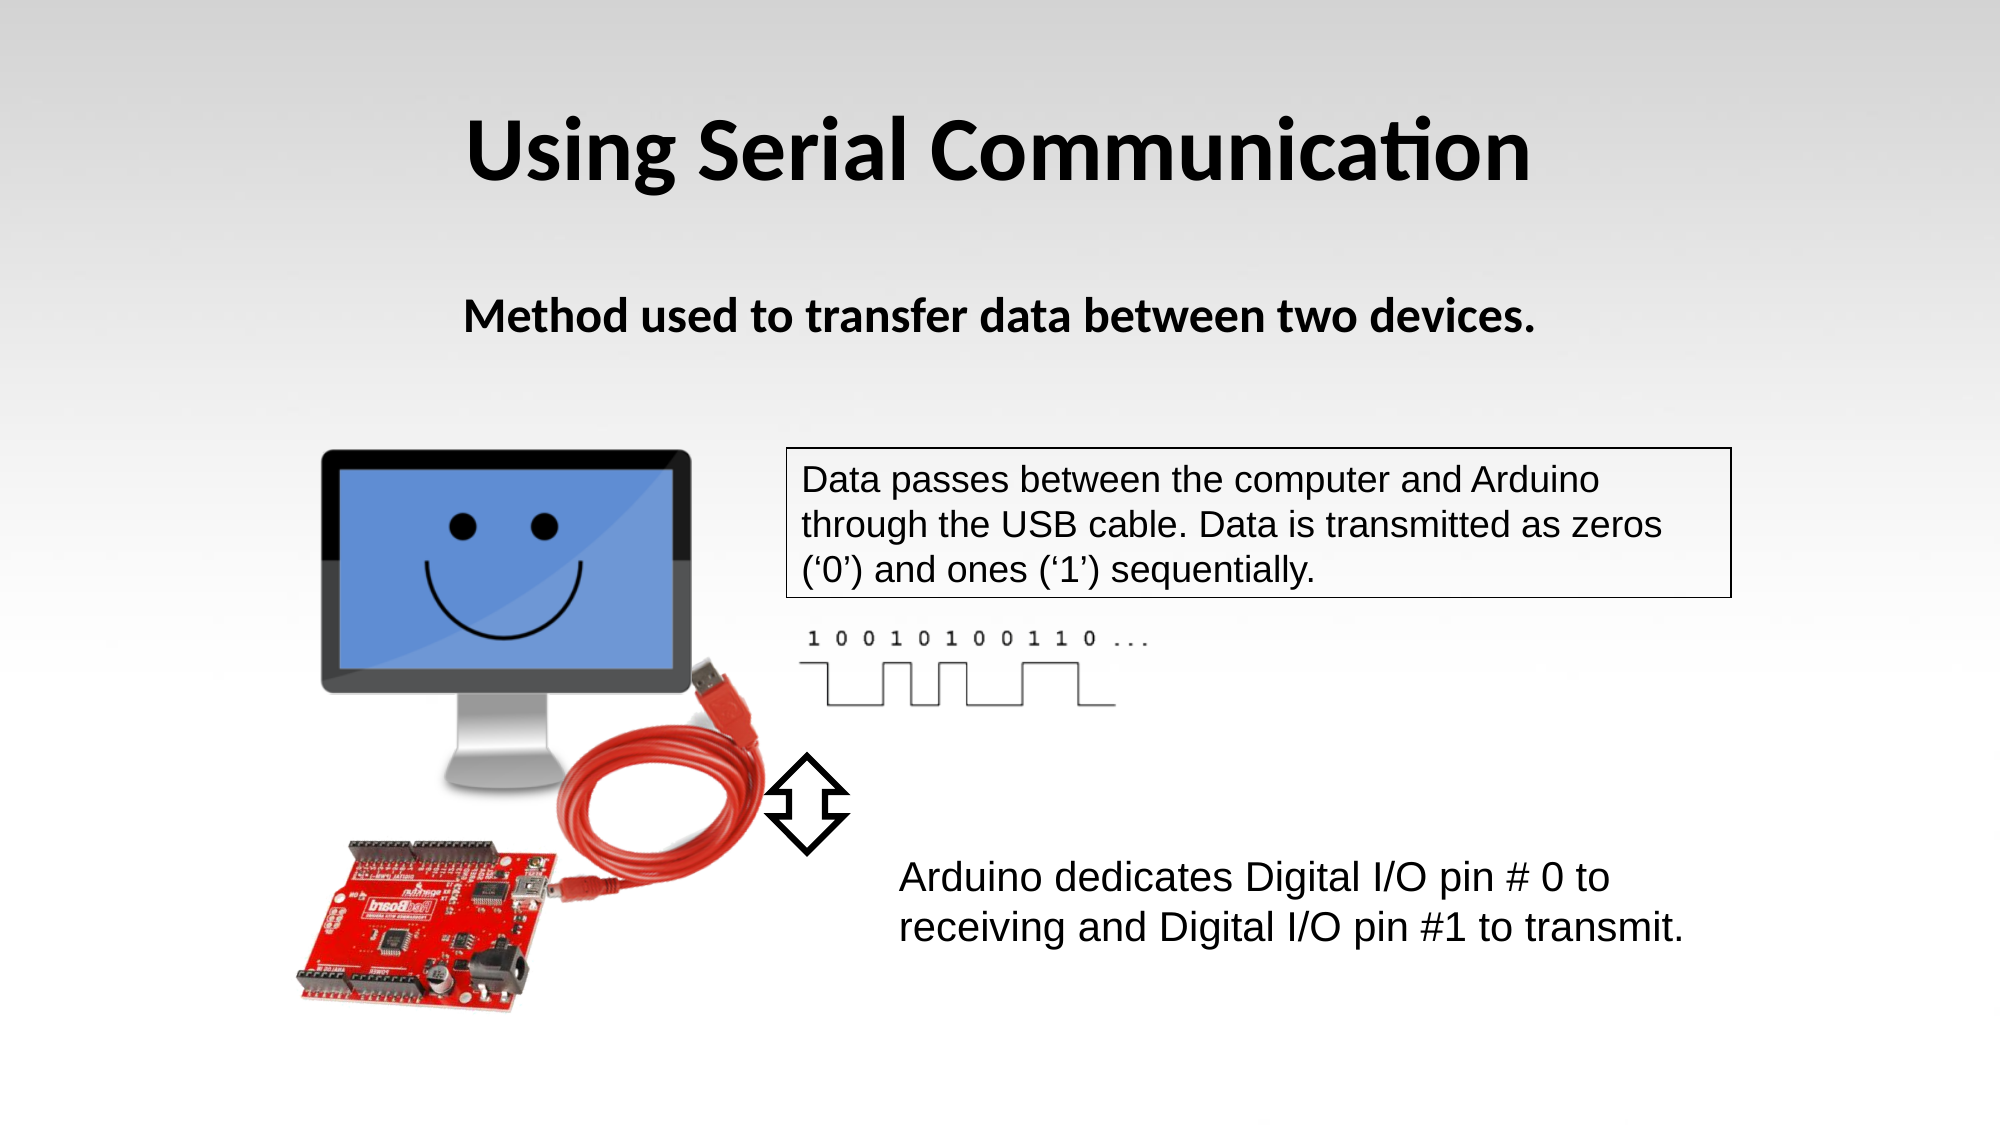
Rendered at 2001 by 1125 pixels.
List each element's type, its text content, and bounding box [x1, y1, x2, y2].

text_box Data passes between the computer and Arduino through the USB cable. Data is transmitted as zeros (‘0’) and ones (‘1’) sequentially. [1194, 447, 1731, 598]
list Method used to transfer data between two devices. [150, 275, 1850, 1000]
title Using Serial Communication [150, 50, 1850, 238]
picture [0, 0, 2000, 1125]
text_box [801, 766, 843, 853]
text_box Arduino dedicates Digital I/O pin # 0 to receiving and Digital I/O pin #1 to transmit. [884, 842, 1750, 958]
